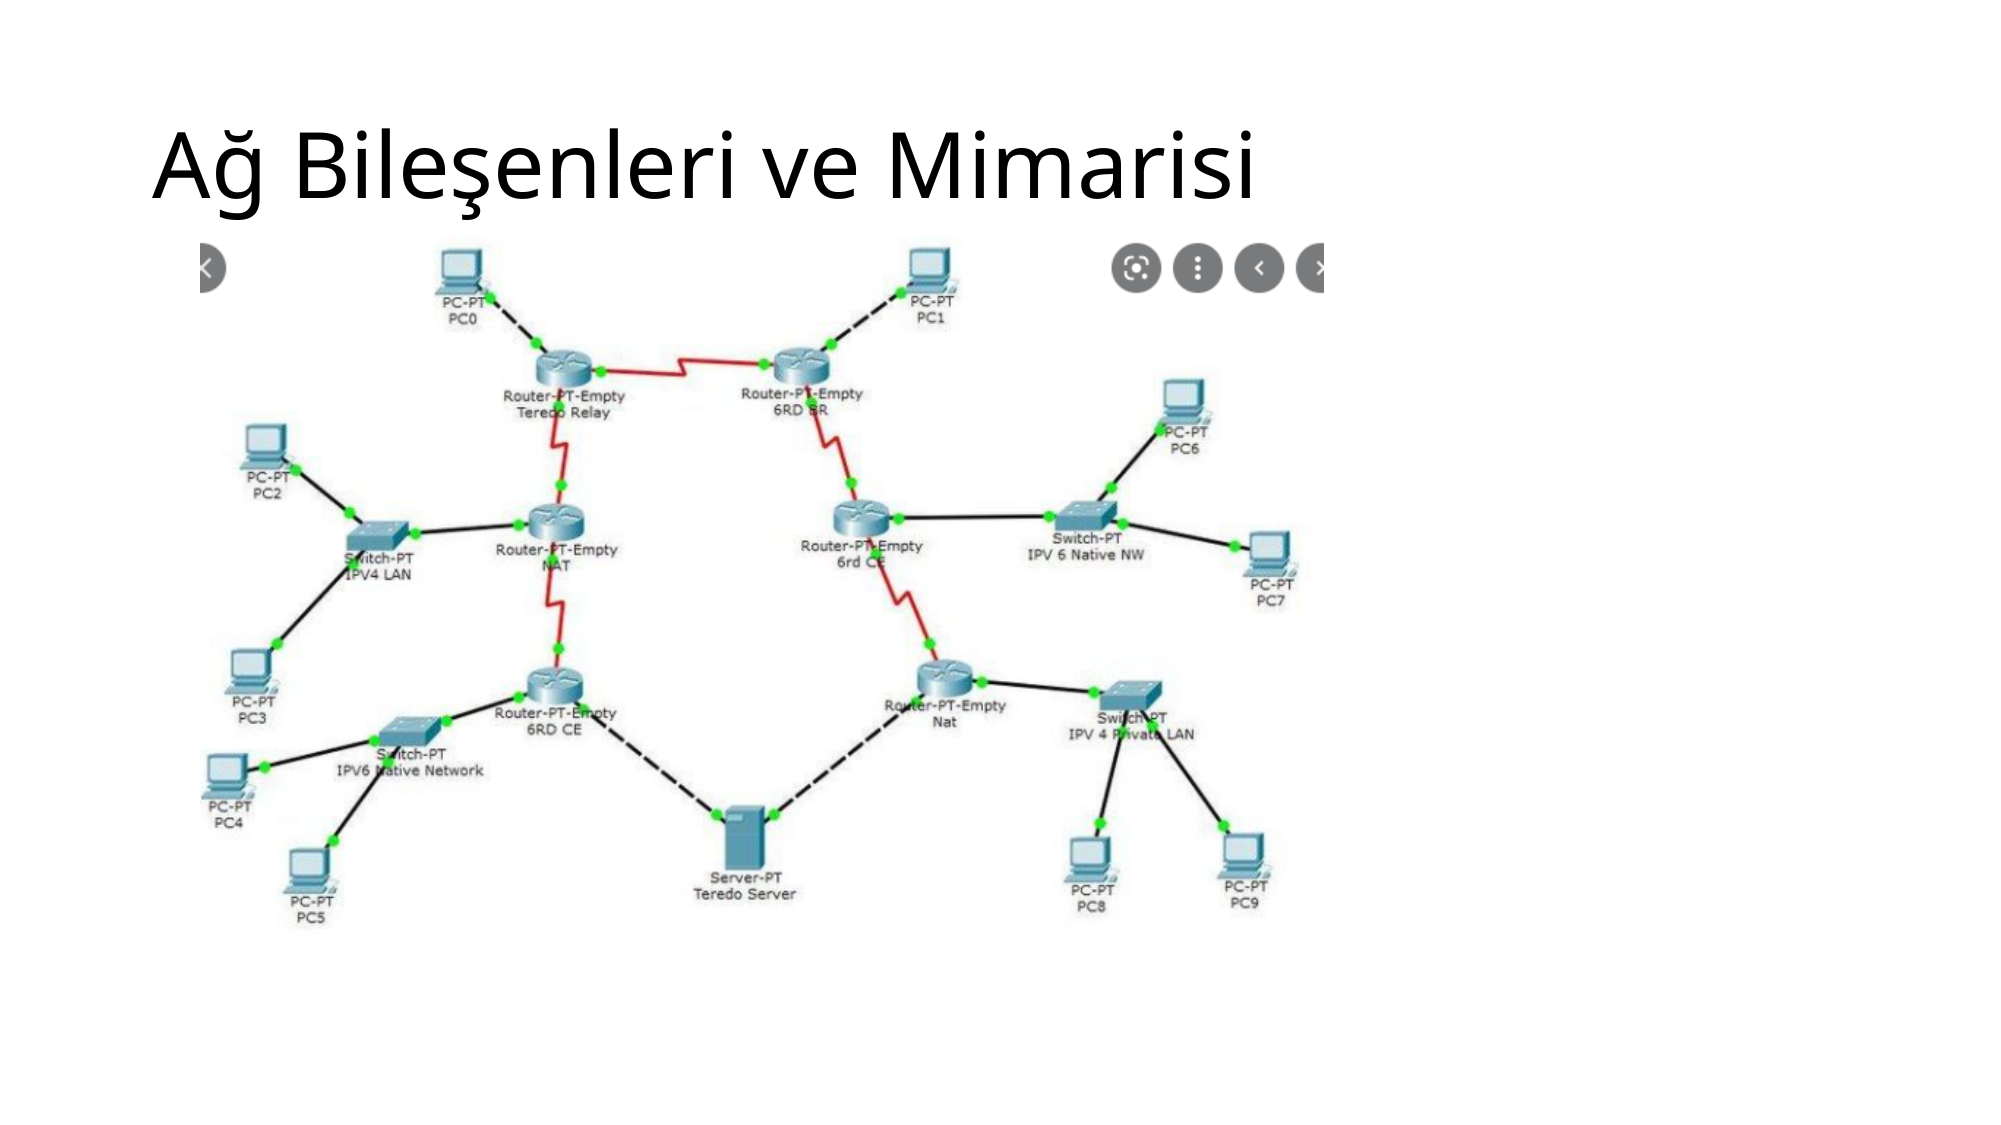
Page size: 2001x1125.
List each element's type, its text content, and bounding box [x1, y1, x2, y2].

title Ağ Bileşenleri ve Mimarisi [137, 59, 1863, 278]
picture [199, 236, 1324, 976]
